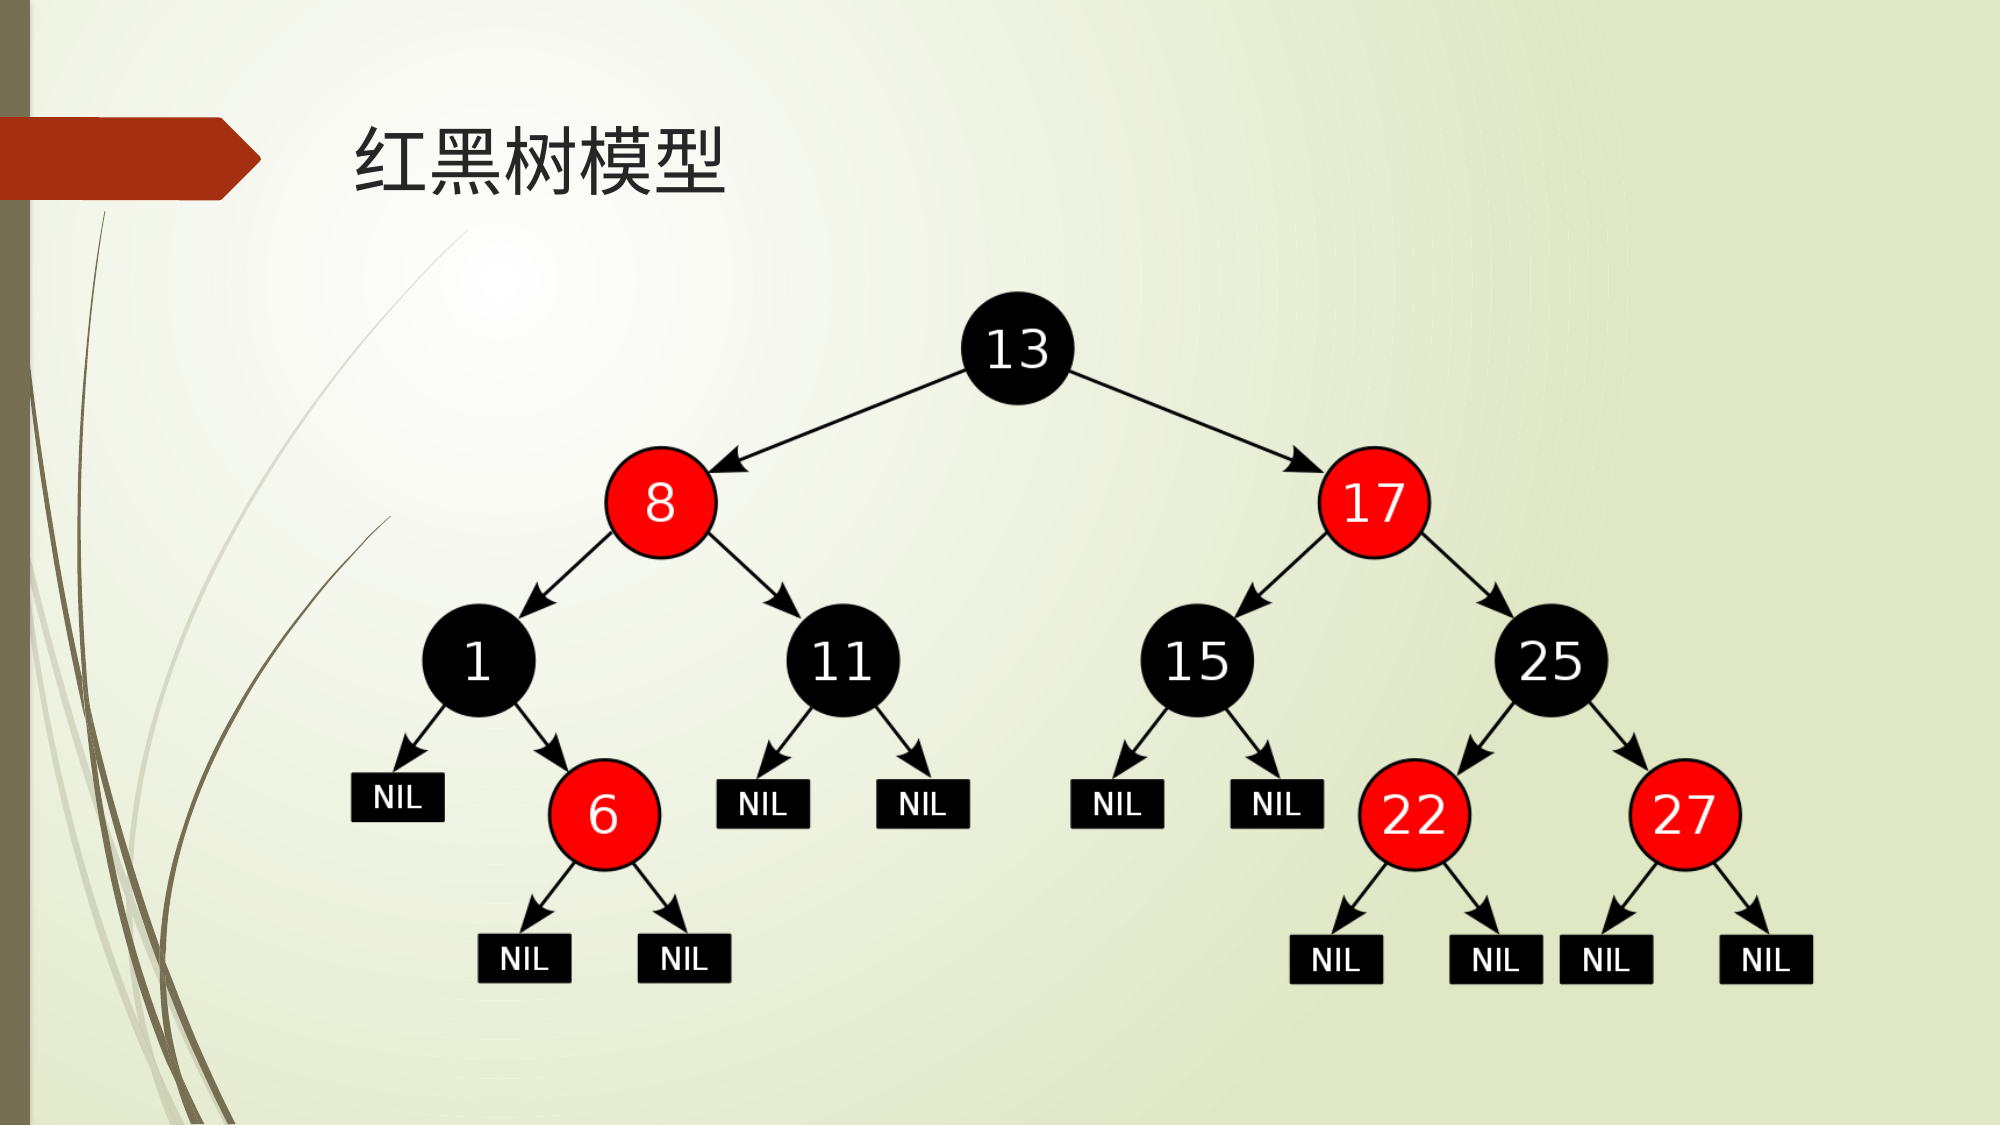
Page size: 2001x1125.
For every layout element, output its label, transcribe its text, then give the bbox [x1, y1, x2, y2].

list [337, 274, 1826, 992]
title 红黑树模型 [338, 106, 1800, 274]
